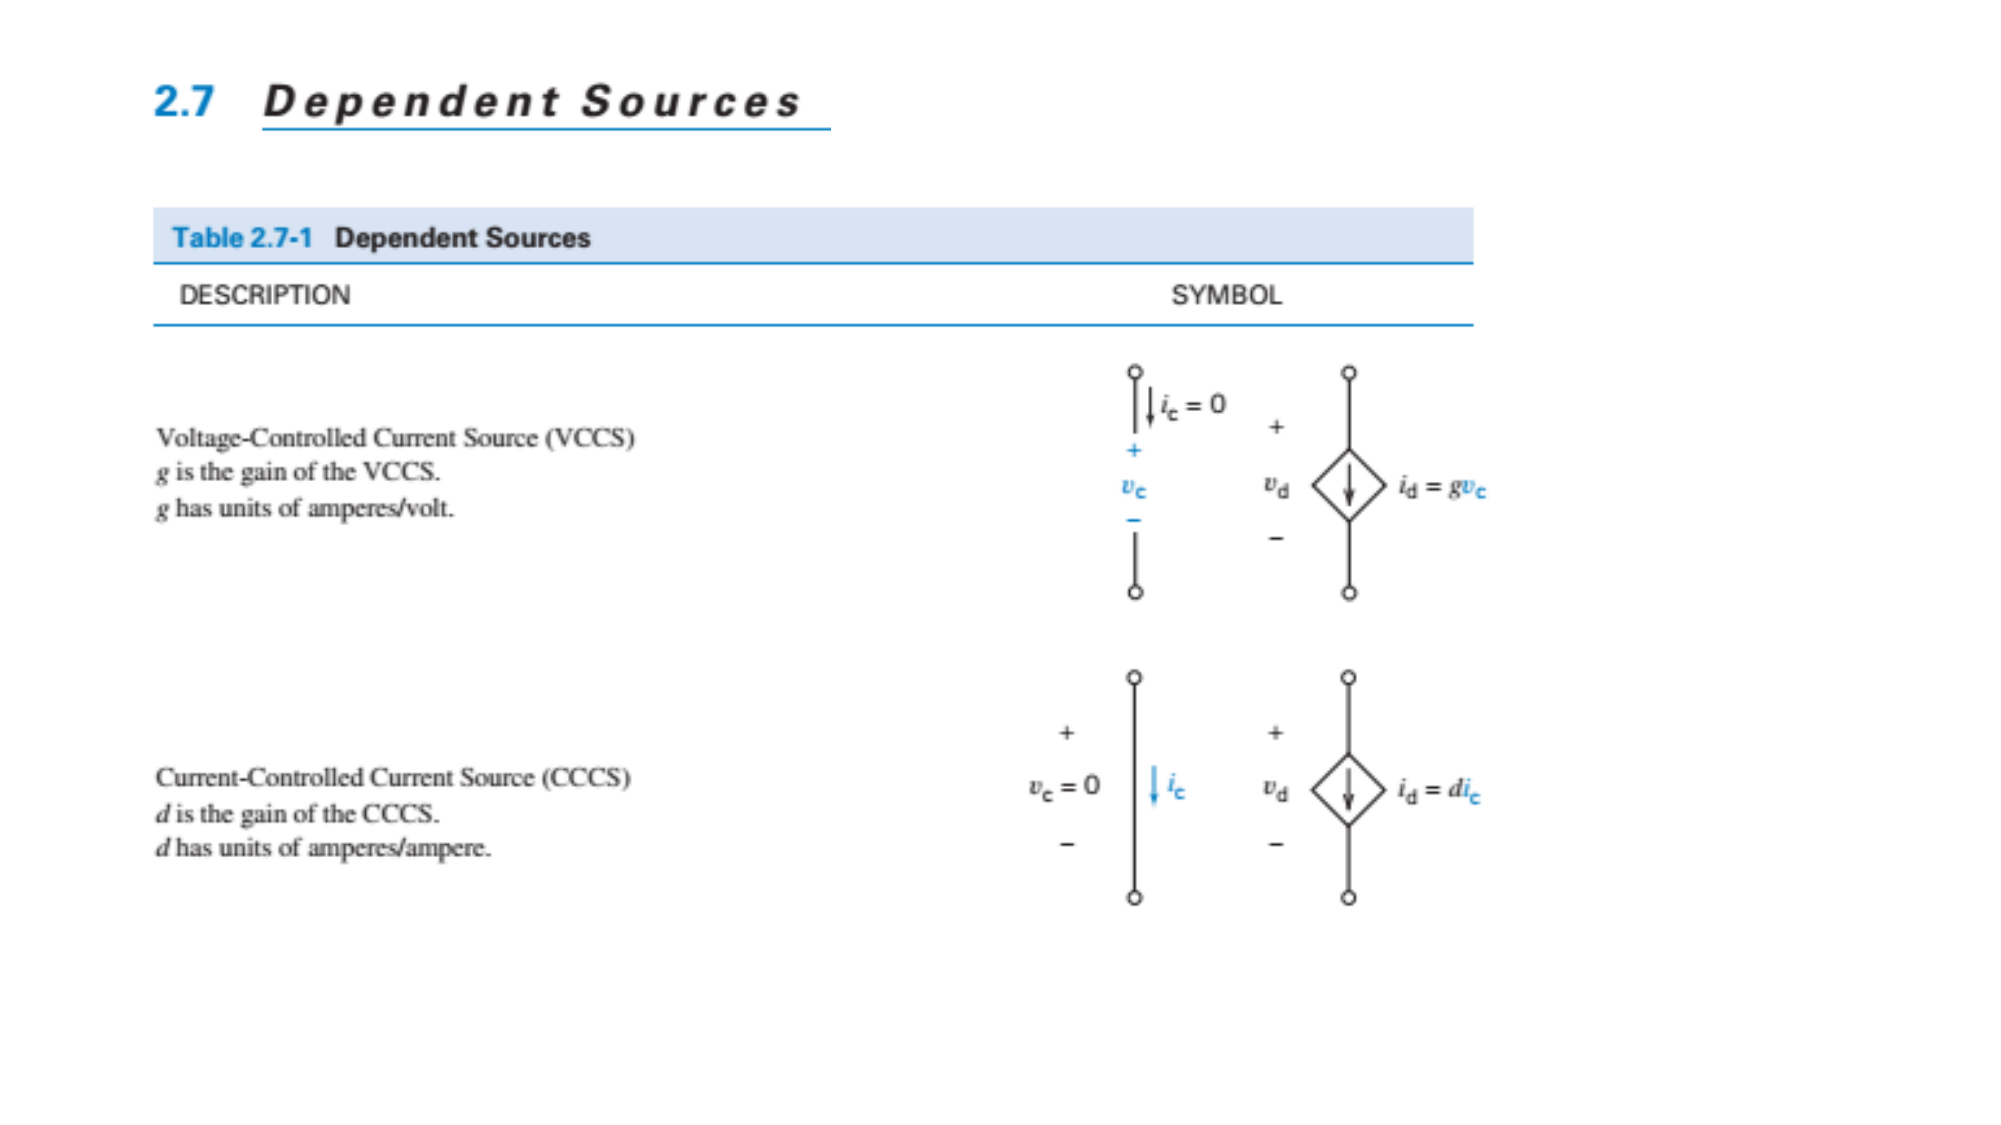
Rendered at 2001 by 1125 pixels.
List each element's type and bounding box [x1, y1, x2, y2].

picture [137, 59, 831, 148]
picture [137, 354, 1489, 927]
picture [137, 186, 1489, 347]
